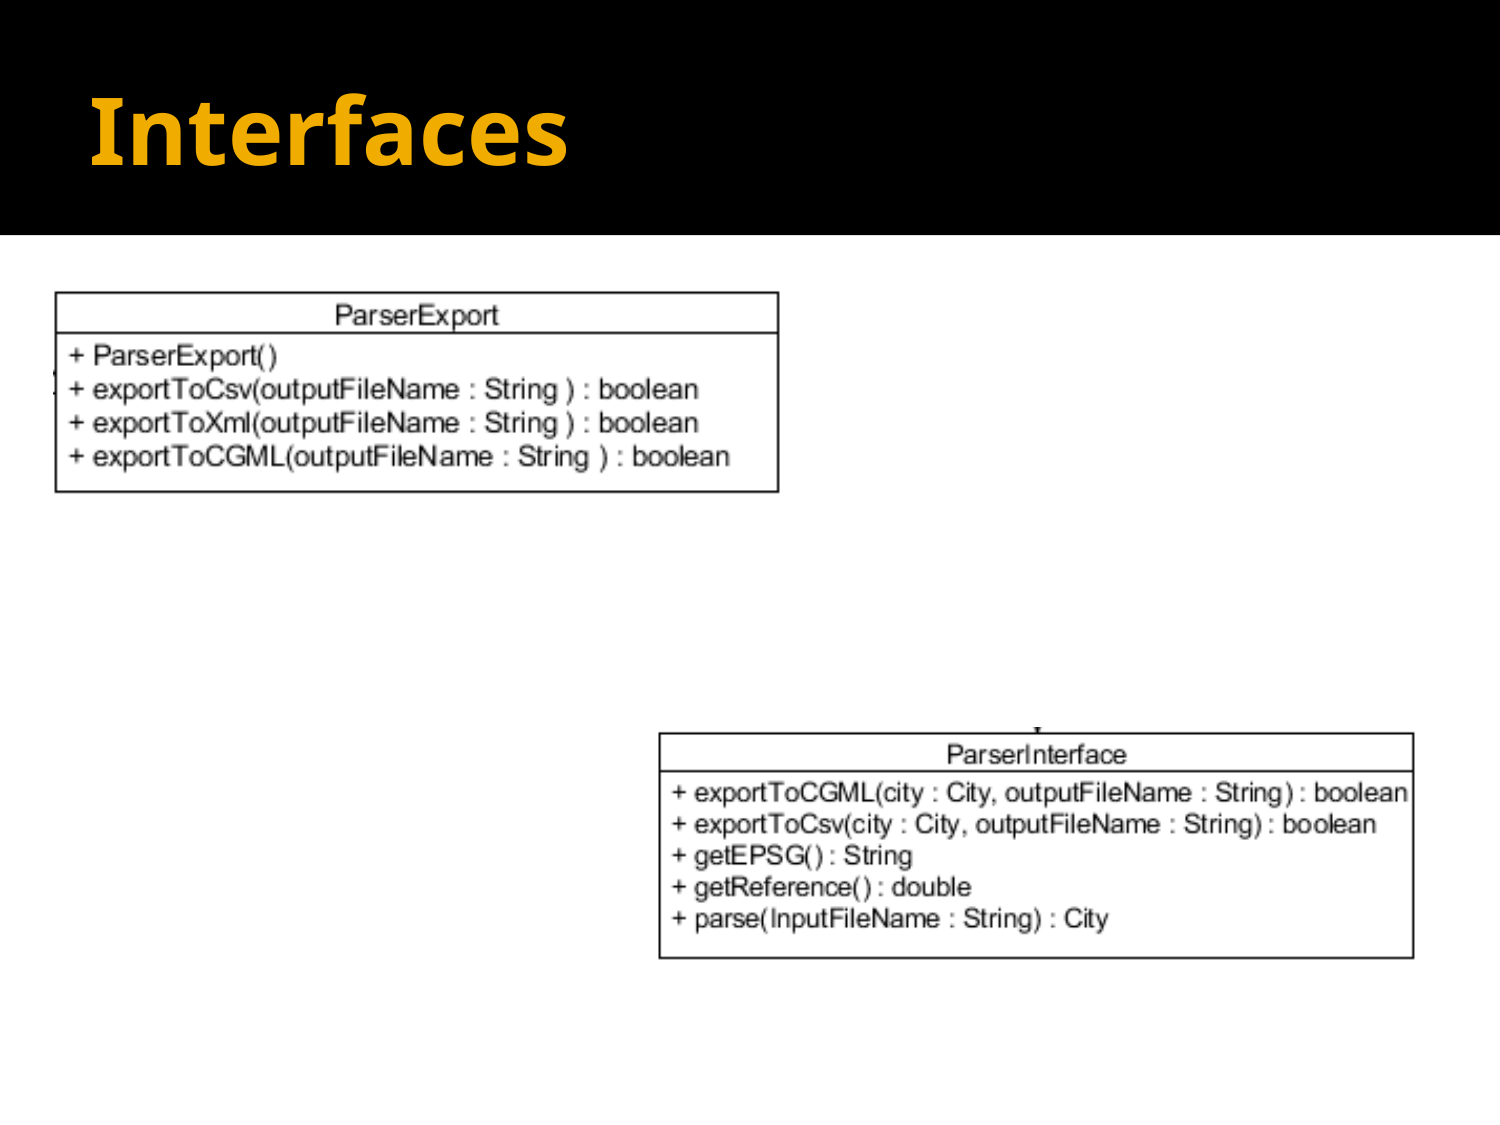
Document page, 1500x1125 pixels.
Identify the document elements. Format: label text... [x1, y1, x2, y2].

picture [648, 727, 1426, 971]
text_box Interfaces [74, 25, 1425, 231]
picture [52, 278, 790, 510]
